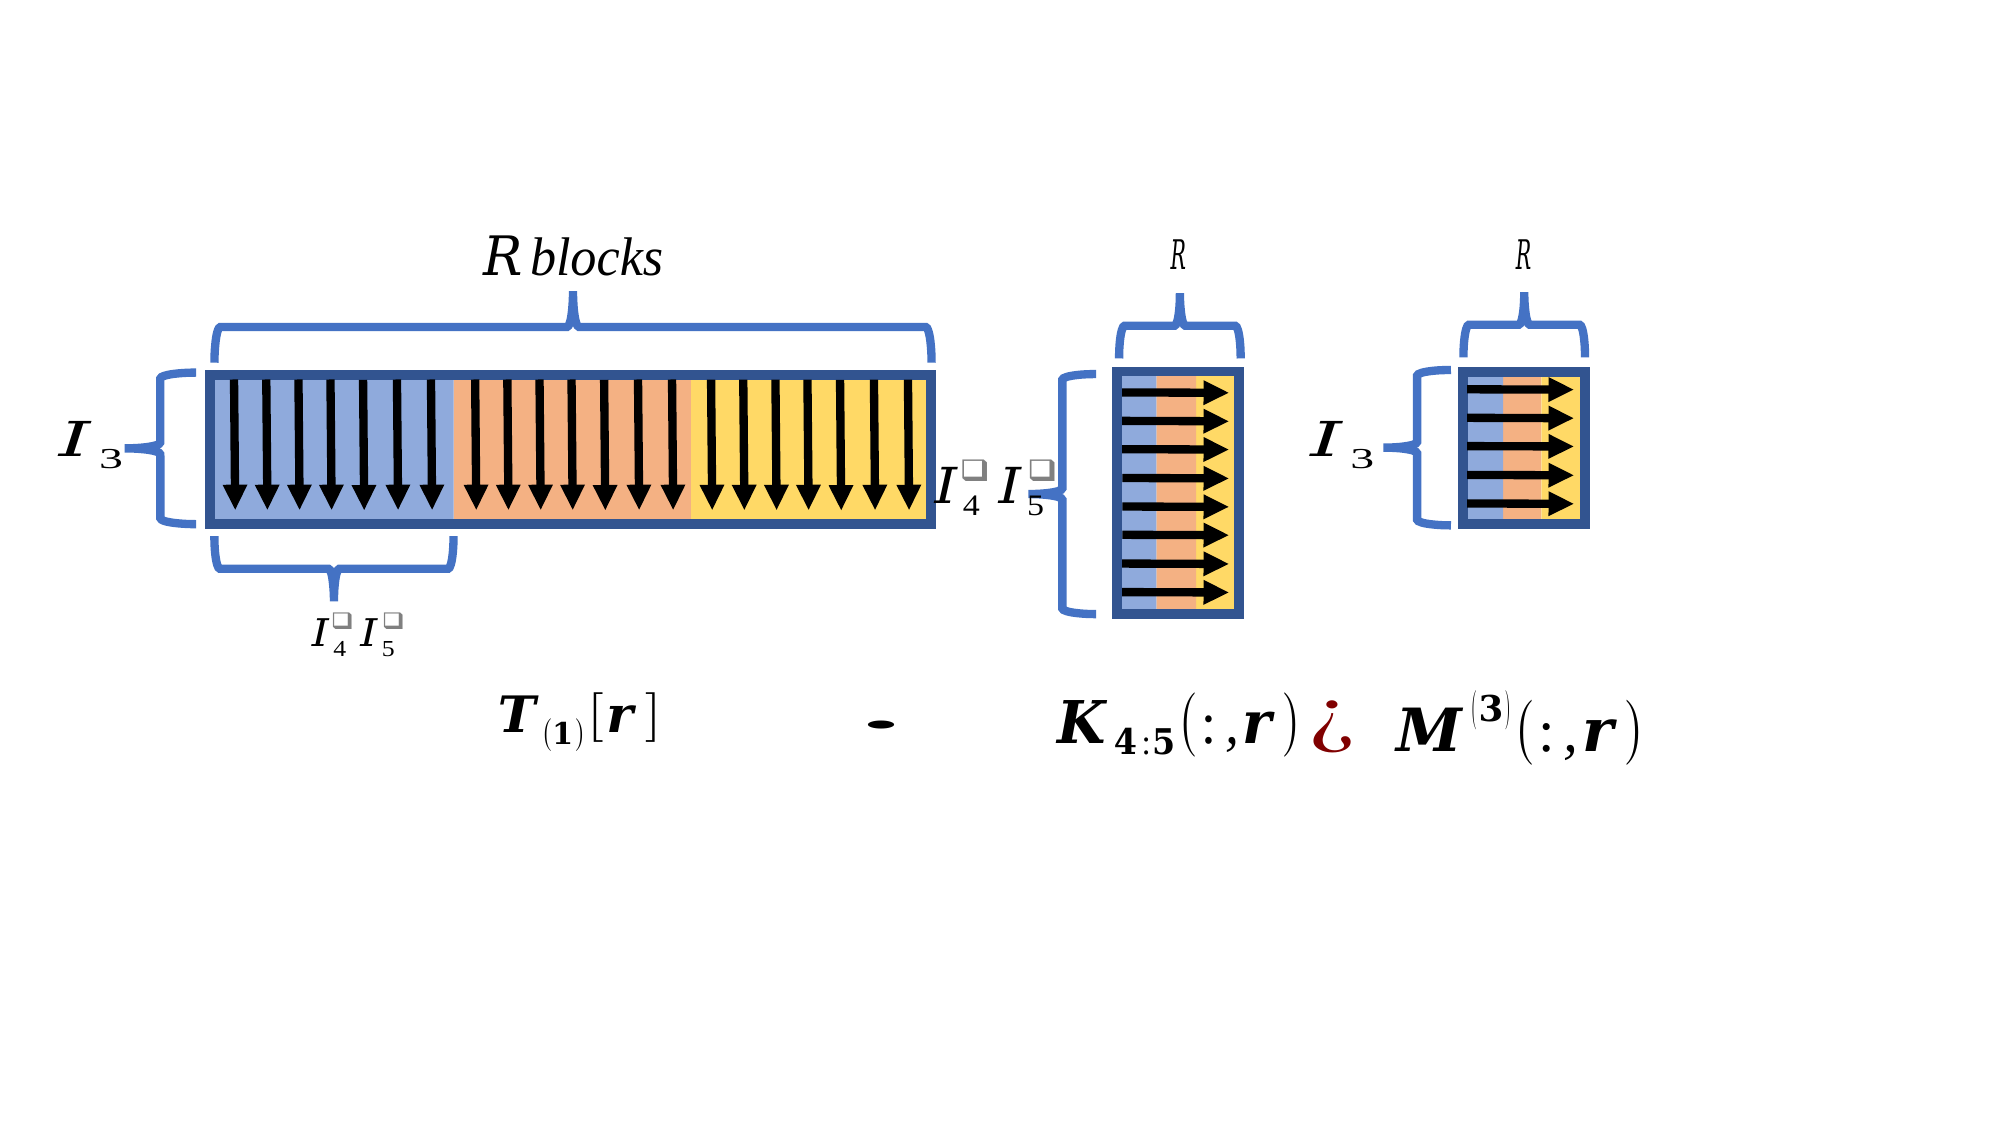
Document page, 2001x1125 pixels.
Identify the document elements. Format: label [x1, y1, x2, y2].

text_box [54, 227, 1645, 768]
